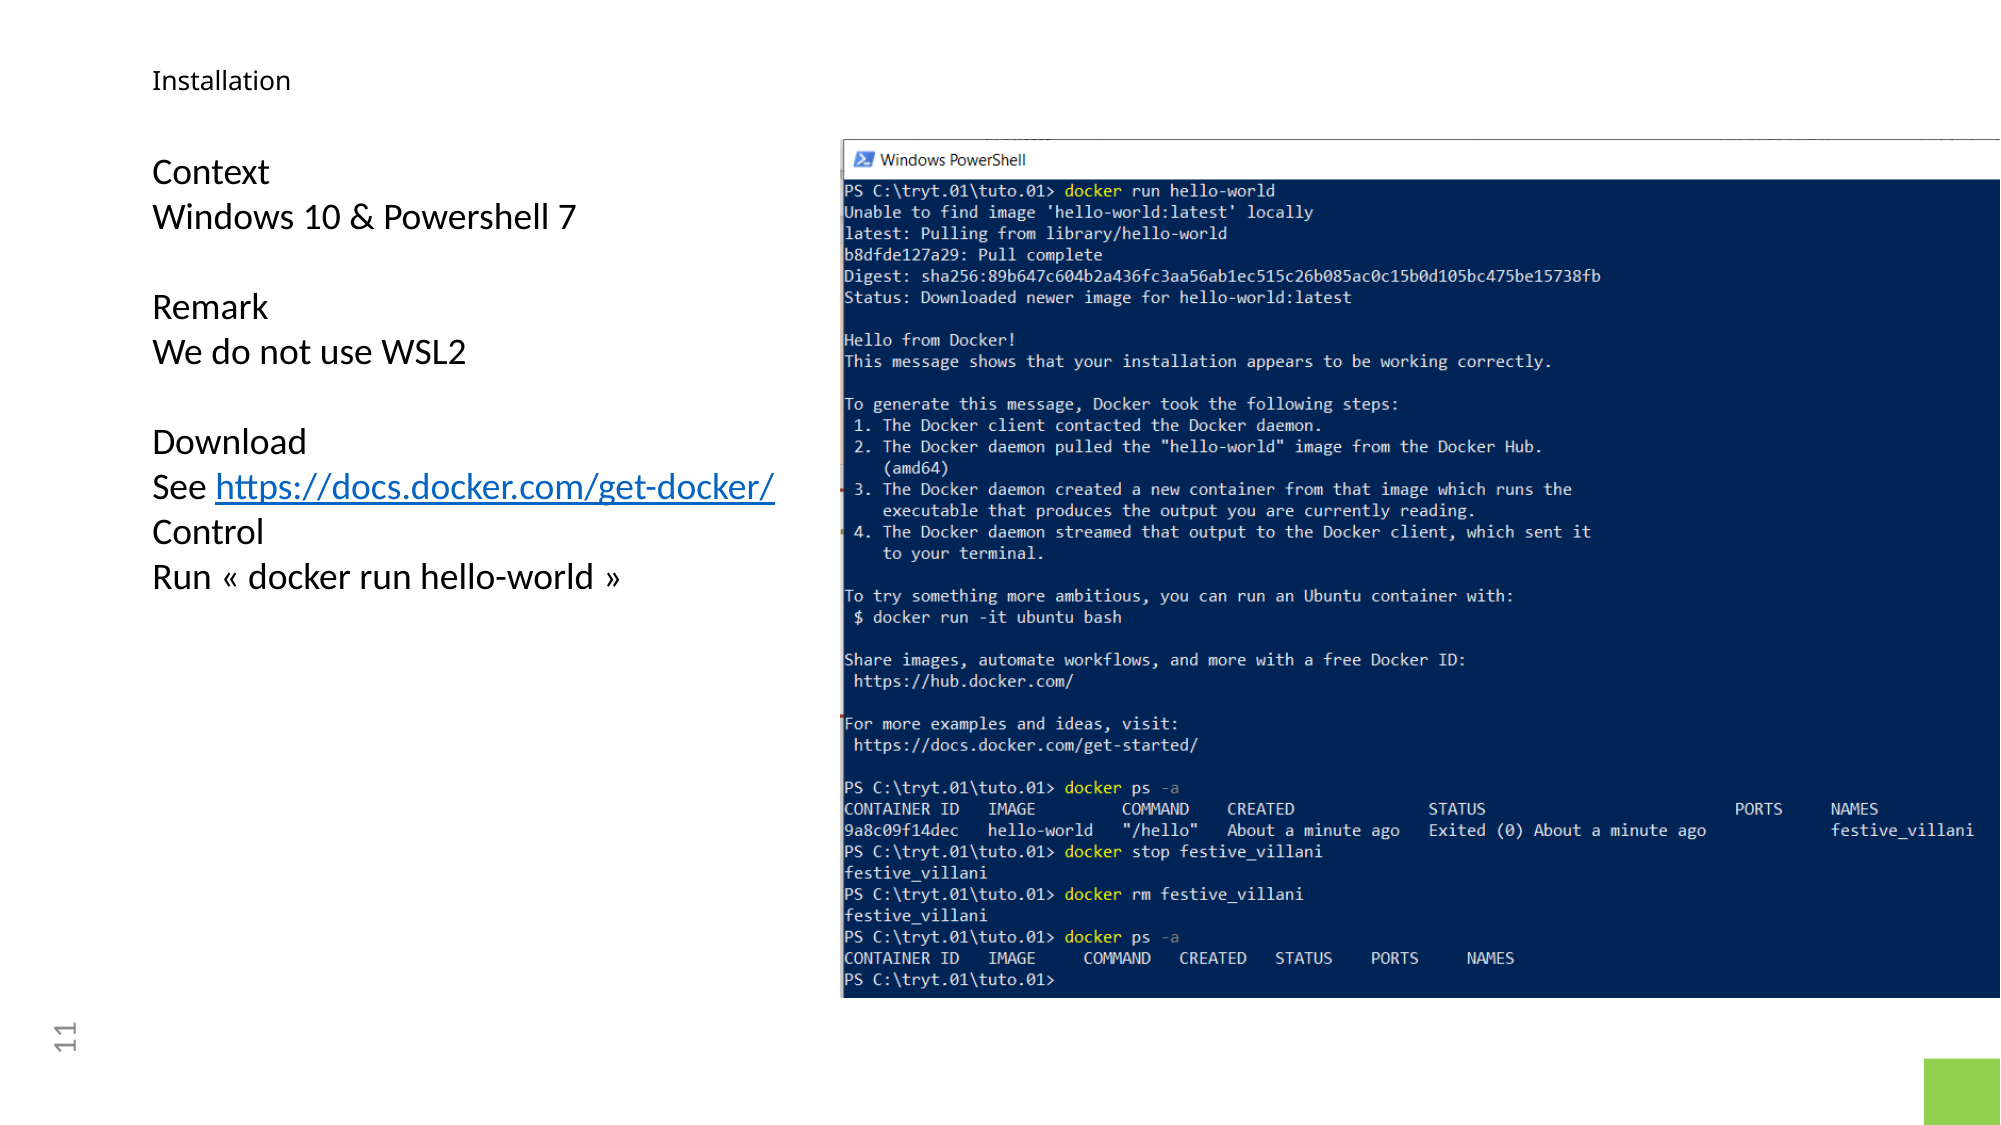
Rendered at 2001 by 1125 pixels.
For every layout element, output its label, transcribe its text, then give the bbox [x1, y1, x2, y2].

text_box [1923, 1058, 2000, 1125]
slide_number 11 [32, 969, 93, 1108]
title Installation [137, 59, 1863, 136]
text_box Context Windows 10 & Powershell 7 Remark We do not use WSL2 Download See https://docs.docker.com/get-docker/ Control Run « docker run hello-world » [137, 139, 839, 605]
picture [839, 139, 2000, 998]
